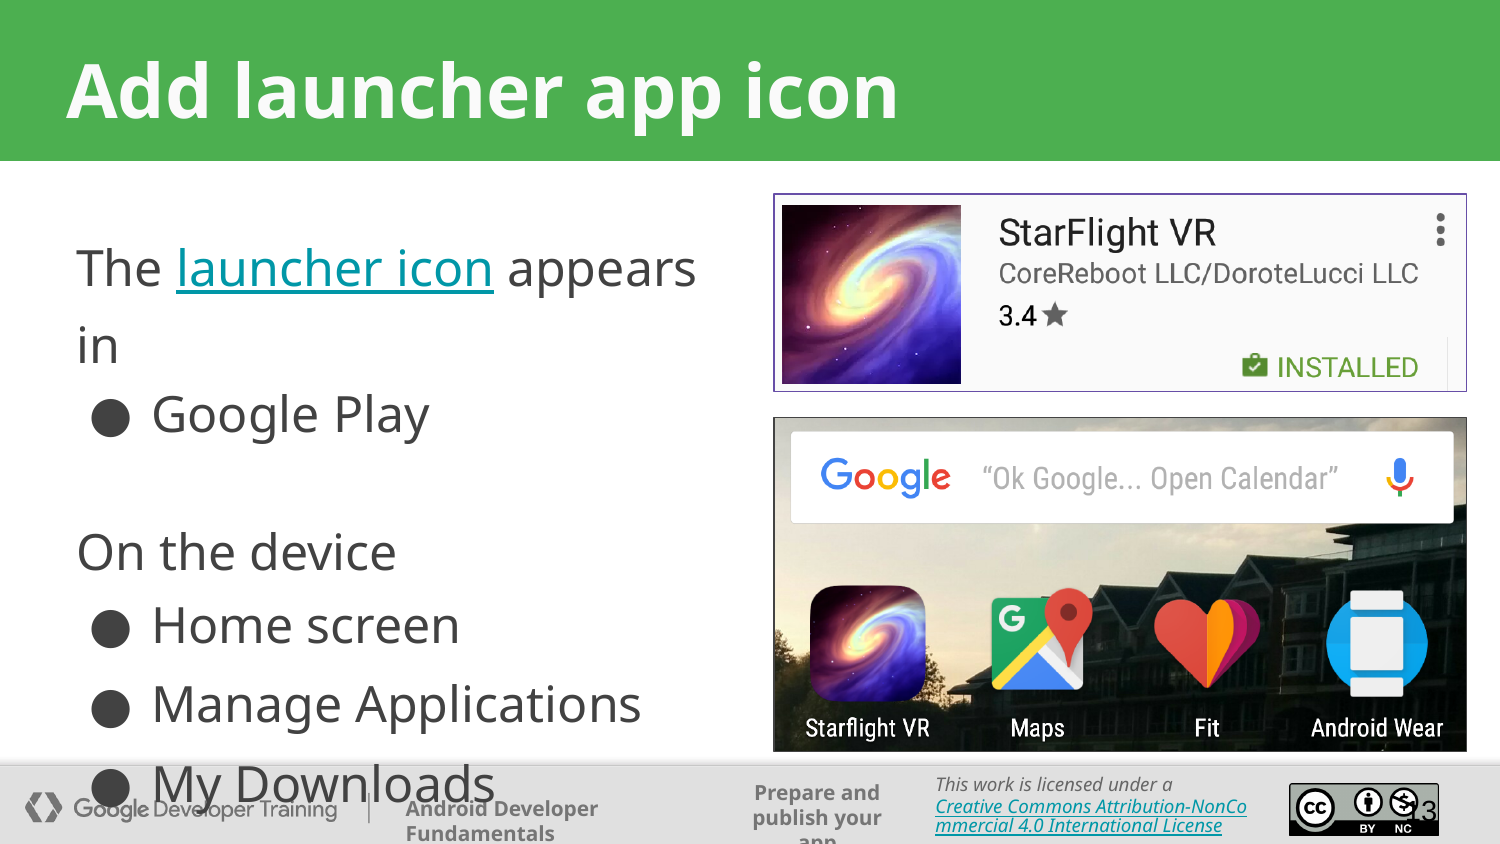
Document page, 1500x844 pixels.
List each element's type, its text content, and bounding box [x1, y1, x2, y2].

slide_number ‹#› [1389, 777, 1480, 842]
picture [0, 161, 1500, 844]
title Add launcher app icon [51, 28, 1449, 122]
text_box The launcher icon appears in Google Play On the device Home screen Manage Applications My Downloads [61, 210, 730, 733]
